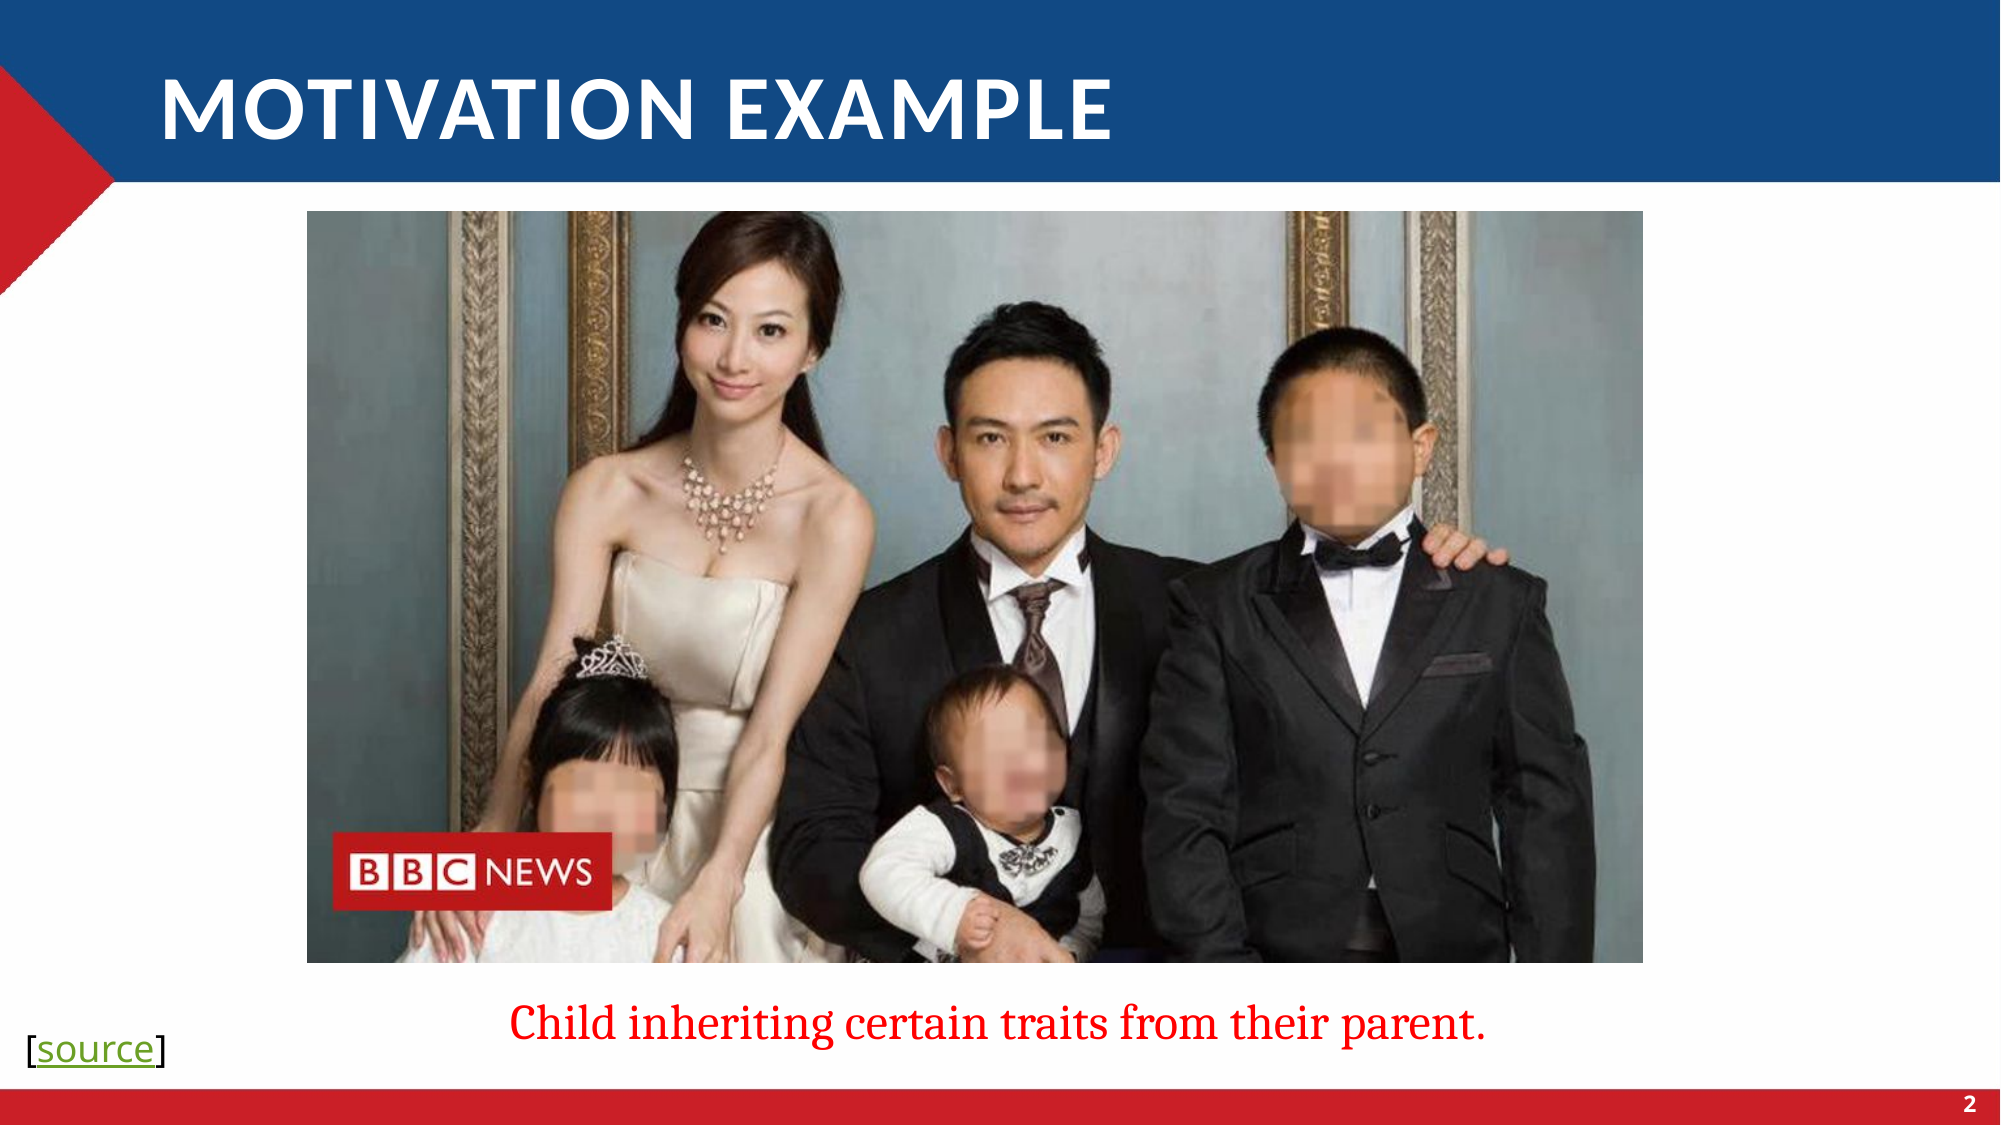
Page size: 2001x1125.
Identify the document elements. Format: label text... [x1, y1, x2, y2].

picture [0, 0, 2001, 1125]
text_box Child inheriting certain traits from their parent. [495, 981, 1888, 1057]
slide_number 2 [1939, 1085, 2000, 1125]
title Motivation example [127, 45, 1890, 176]
text_box [source] [9, 1017, 182, 1083]
